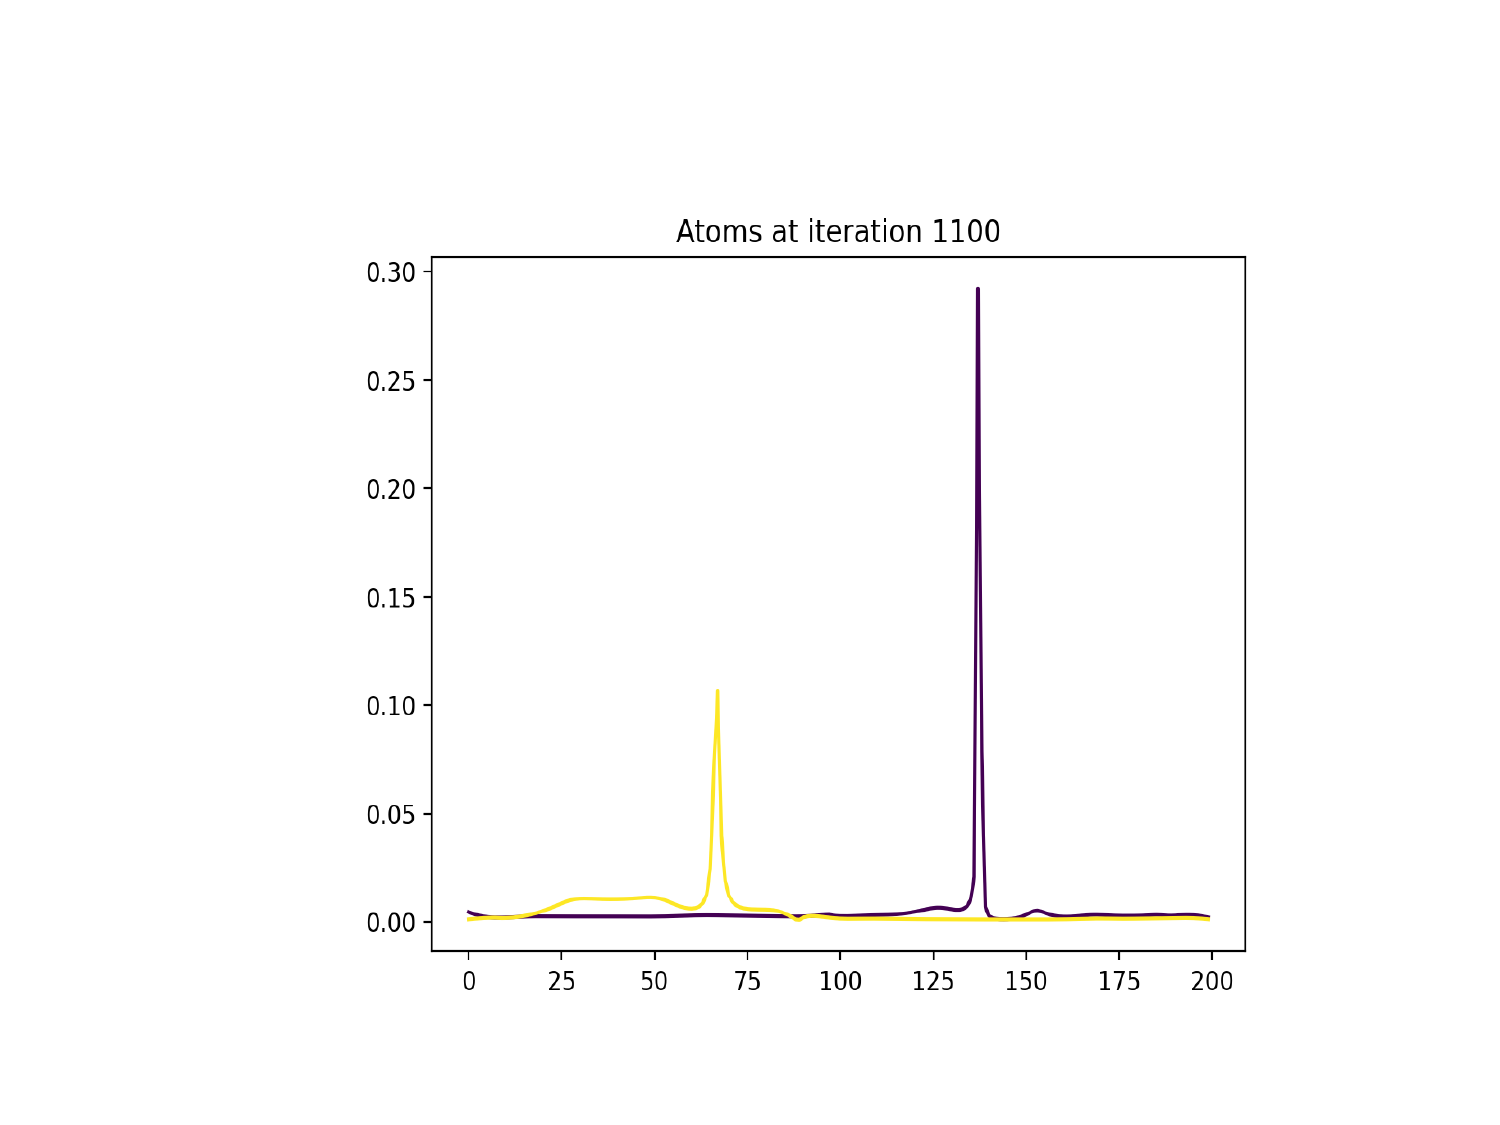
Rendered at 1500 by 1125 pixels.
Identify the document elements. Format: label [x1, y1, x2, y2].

picture [299, 149, 1351, 1051]
